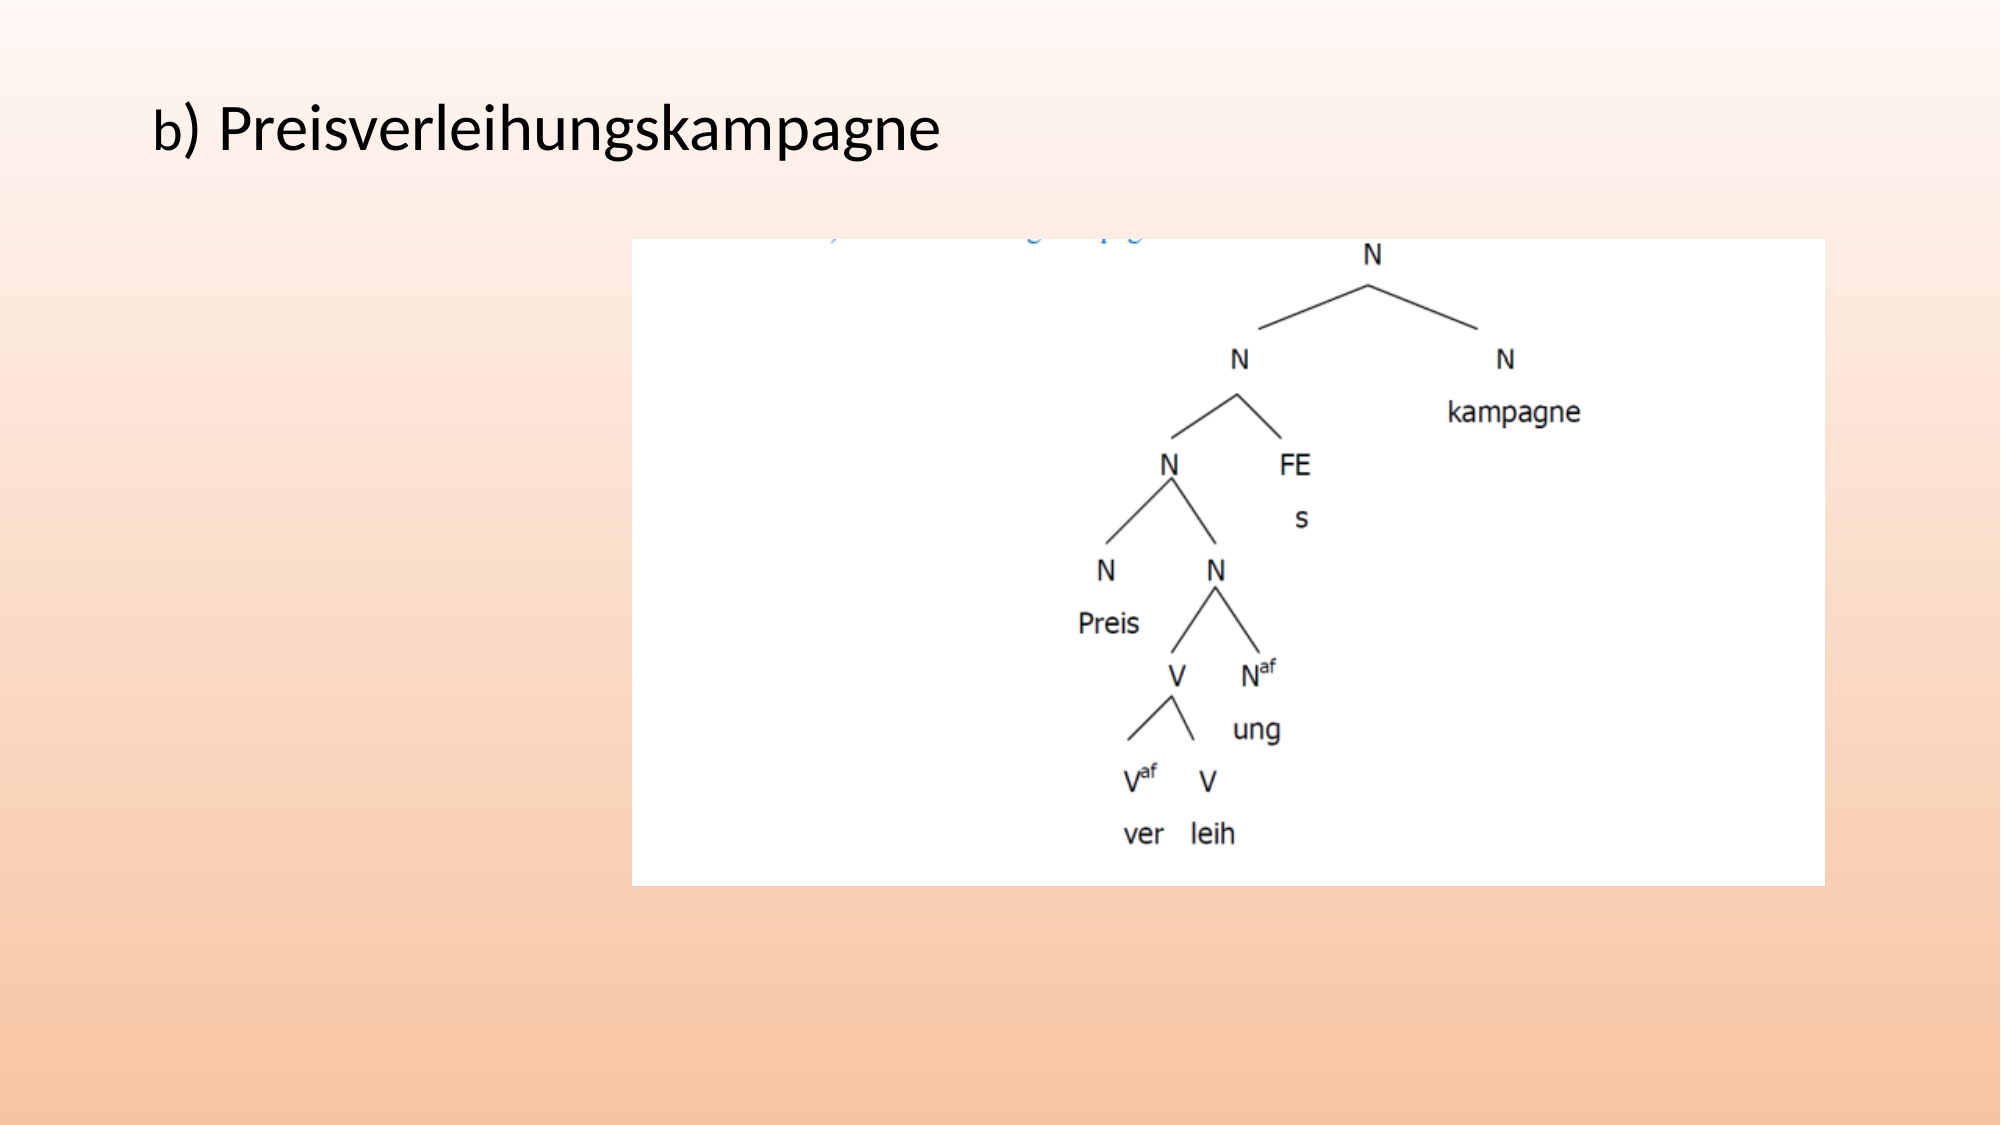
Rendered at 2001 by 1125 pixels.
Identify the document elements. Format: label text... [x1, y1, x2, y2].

picture [632, 239, 1825, 886]
list b) Preisverleihungskampagne [137, 85, 1863, 1014]
